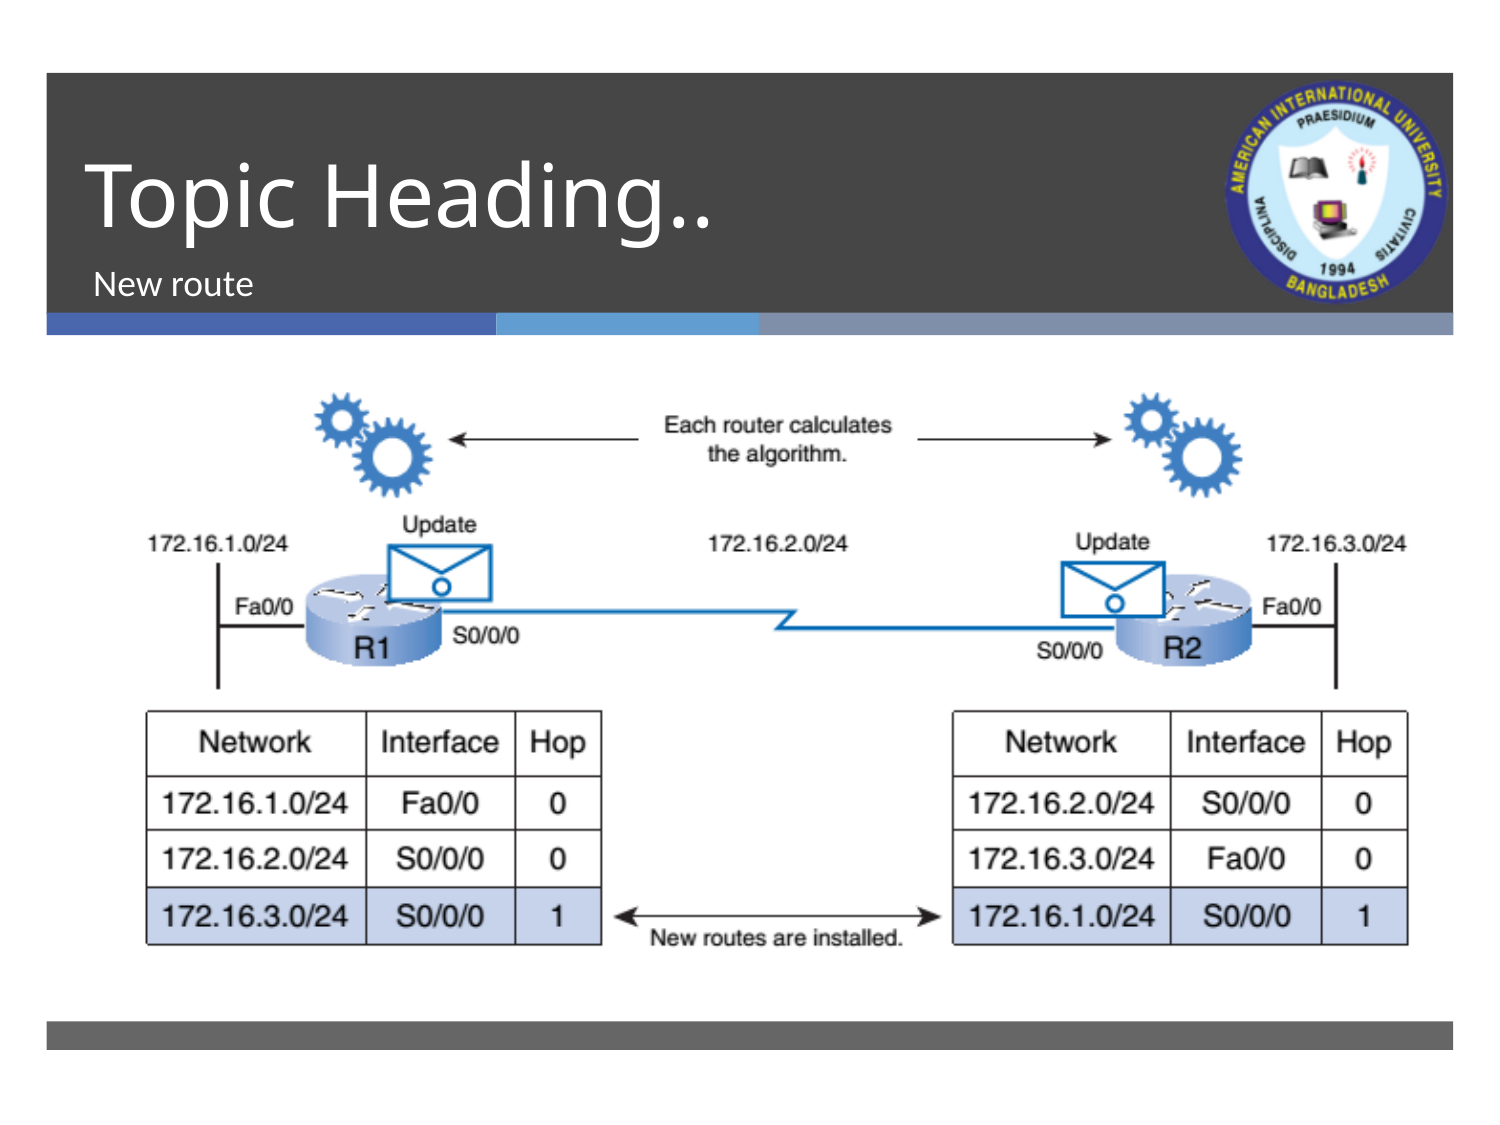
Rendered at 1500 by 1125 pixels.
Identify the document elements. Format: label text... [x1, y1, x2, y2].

subtitle New route [78, 251, 1351, 331]
title Topic Heading.. [69, 73, 1351, 253]
picture [124, 369, 1433, 971]
picture [1351, 75, 1454, 310]
